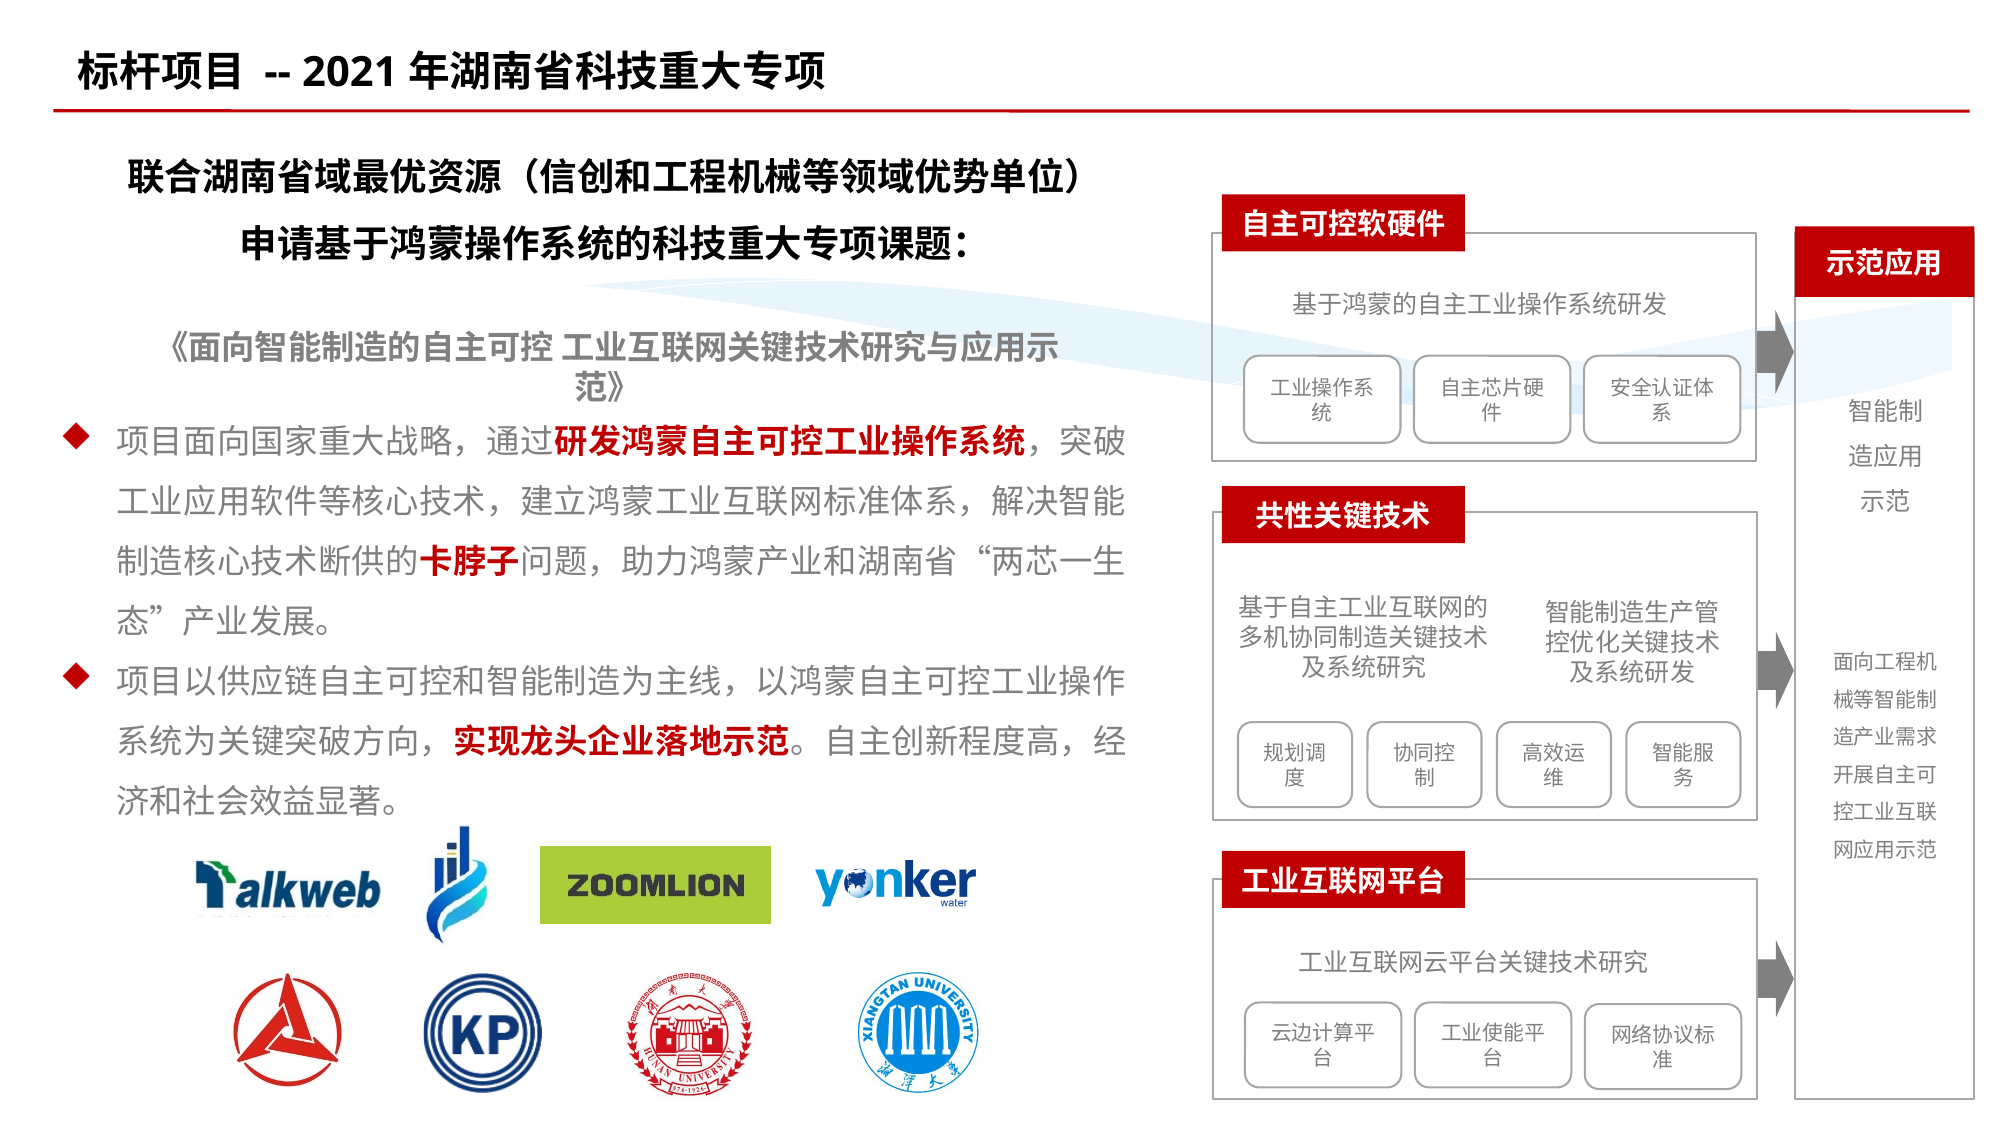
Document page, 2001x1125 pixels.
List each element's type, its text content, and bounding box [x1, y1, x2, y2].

picture [220, 968, 357, 1097]
text_box 自主芯片硬件 [1412, 354, 1572, 445]
text_box 标杆项目 -- 2021年湖南省科技重大专项 [63, 37, 841, 103]
text_box [1757, 939, 1795, 1019]
text_box 基于自主工业互联网的多机协同制造关键技术及系统研究 [1215, 583, 1512, 689]
text_box [1212, 879, 1758, 1099]
text_box [1349, 451, 1667, 497]
text_box 工业操作系统 [1242, 354, 1402, 445]
text_box [1212, 512, 1758, 820]
picture [423, 973, 542, 1096]
text_box 高效运维 [1495, 720, 1613, 809]
text_box 智能服务 [1625, 720, 1742, 809]
text_box [1211, 232, 1757, 461]
text_box [1794, 297, 1975, 1100]
text_box 云边计算平台 [1243, 1001, 1403, 1089]
text_box 智能制造生产管控优化关键技术及系统研发 [1519, 588, 1746, 694]
text_box 安全认证体系 [1582, 354, 1742, 445]
text_box 工业互联网云平台关键技术研究 [1283, 938, 1690, 984]
text_box 共性关键技术 [1221, 486, 1465, 544]
picture [539, 846, 771, 924]
text_box 网络协议标准 [1583, 1002, 1743, 1091]
text_box [1757, 630, 1795, 711]
text_box 智能制造应用示范 [1828, 373, 1944, 523]
text_box 工业互联网平台 [1221, 850, 1465, 908]
text_box 《面向智能制造的自主可控 工业互联网关键技术研究与应用示范》 [107, 319, 1109, 393]
picture [623, 968, 758, 1100]
text_box 规划调度 [1236, 720, 1354, 809]
picture [185, 822, 533, 952]
picture [800, 860, 983, 912]
text_box 基于鸿蒙的自主工业操作系统研发 [1277, 280, 1727, 326]
text_box [1756, 309, 1795, 395]
text_box 面向工程机械等智能制造产业需求开展自主可控工业互联网应用示范 [1810, 629, 1960, 869]
text_box 自主可控软硬件 [1221, 194, 1465, 252]
text_box 协同控制 [1366, 720, 1483, 809]
text_box 示范应用 [1794, 226, 1975, 297]
text_box 工业使能平台 [1413, 1001, 1573, 1089]
picture [849, 964, 985, 1101]
text_box 联合湖南省域最优资源（信创和工程机械等领域优势单位） 申请基于鸿蒙操作系统的科技重大专项课题： [59, 123, 1170, 273]
text_box 项目面向国家重大战略，通过研发鸿蒙自主可控工业操作系统，突破工业应用软件等核心技术，建立鸿蒙工业互联网标准体系，解决智能制造核心技术断供的卡脖子问题，助力鸿蒙产业和湖南省“两芯一生态”产业发展。 项目以供应链自主可控和智能制造为主线，以鸿蒙自主可控工业操作系统为关键突破方向，实现龙头企业落地示范。自主创新程度高，经济和社会效益显著。 [45, 393, 1142, 828]
